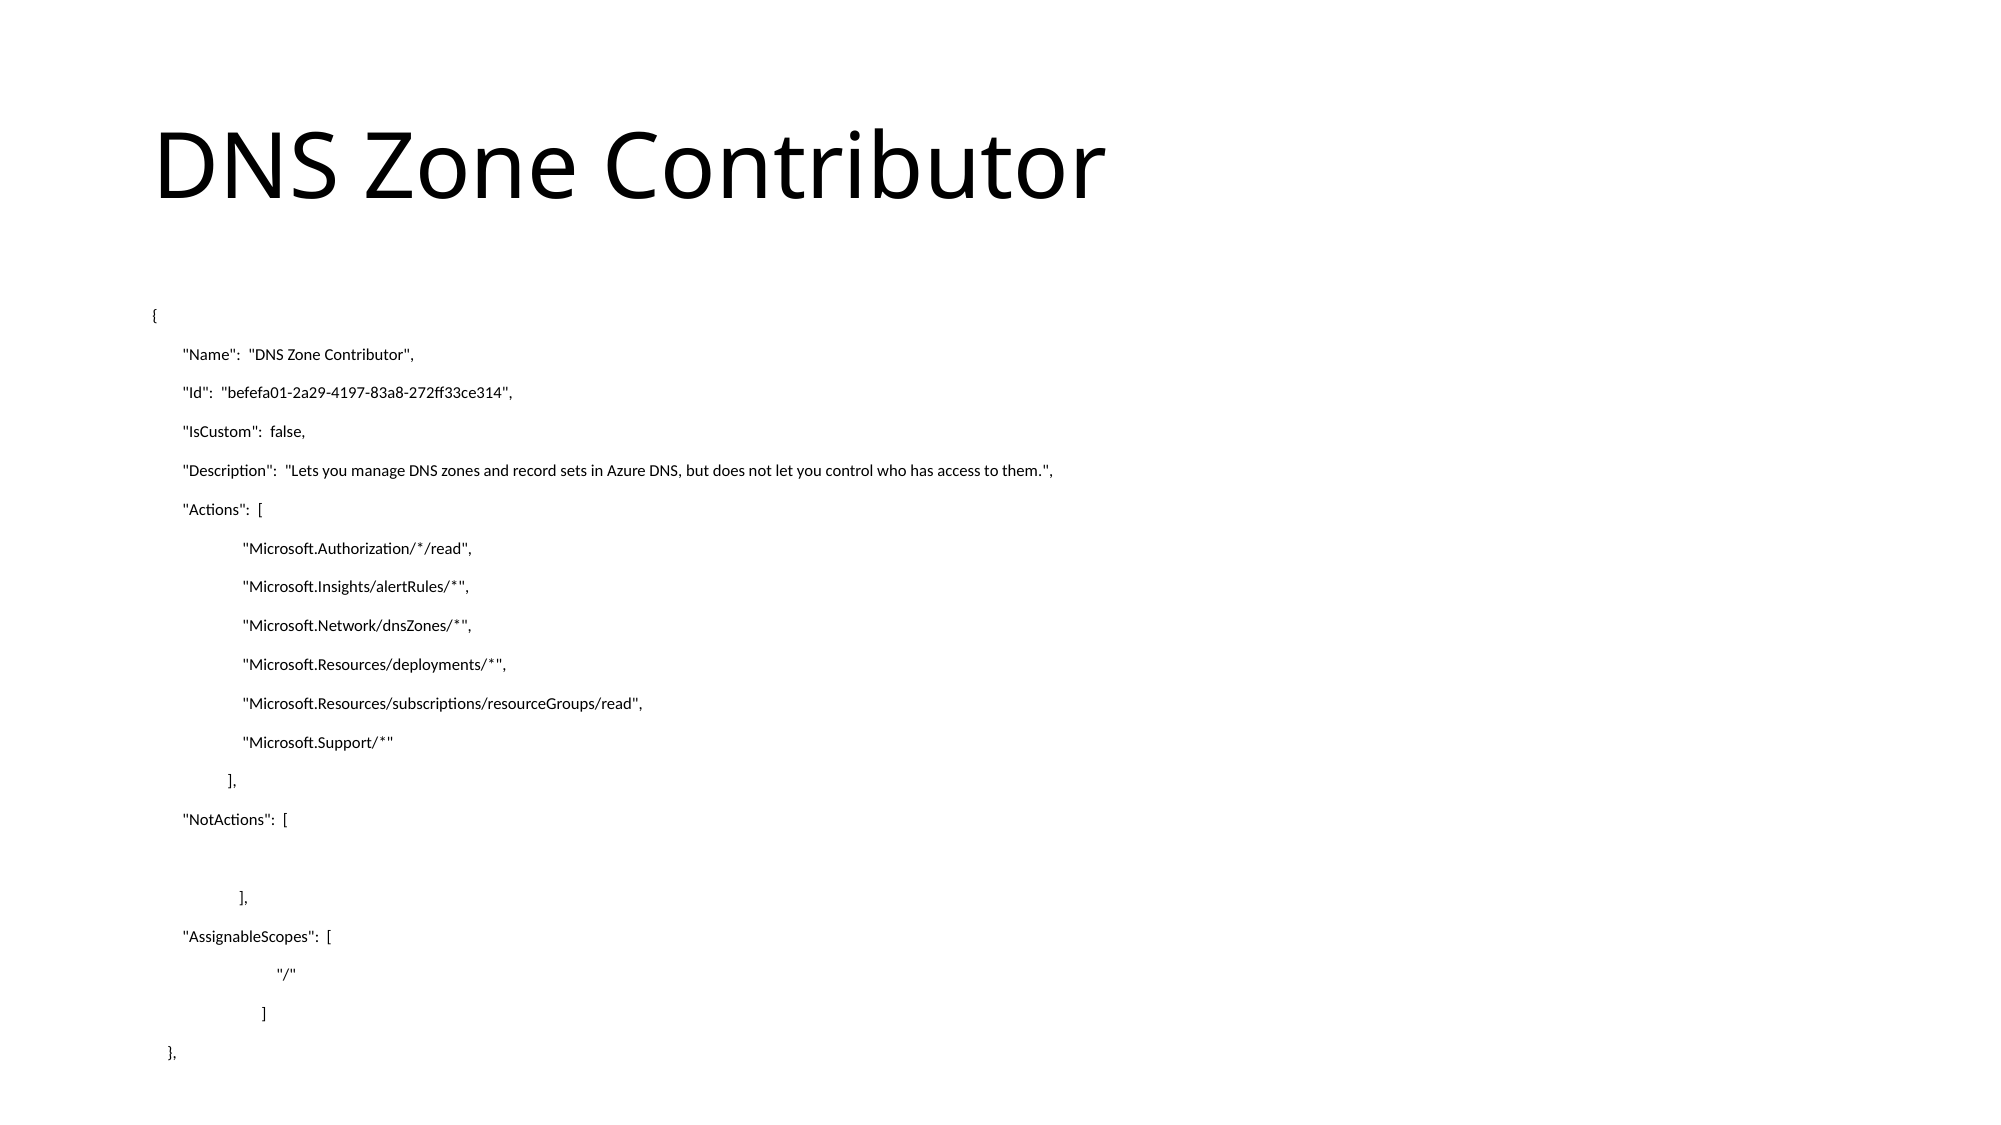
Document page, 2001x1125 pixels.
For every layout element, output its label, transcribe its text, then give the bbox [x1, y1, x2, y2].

list { "Name": "DNS Zone Contributor", "Id": "befefa01-2a29-4197-83a8-272ff33ce314", "IsCustom": false, "Description": "Lets you manage DNS zones and record sets in Azure DNS, but does not let you control who has access to them.", "Actions": [ "Microsoft.Authorization/*/read", "Microsoft.Insights/alertRules/*", "Microsoft.Network/dnsZones/*", "Microsoft.Resources/deployments/*", "Microsoft.Resources/subscriptions/resourceGroups/read", "Microsoft.Support/*" ], "NotActions": [ ], "AssignableScopes": [ "/" ] }, [137, 299, 1863, 1014]
title DNS Zone Contributor [137, 59, 1863, 278]
